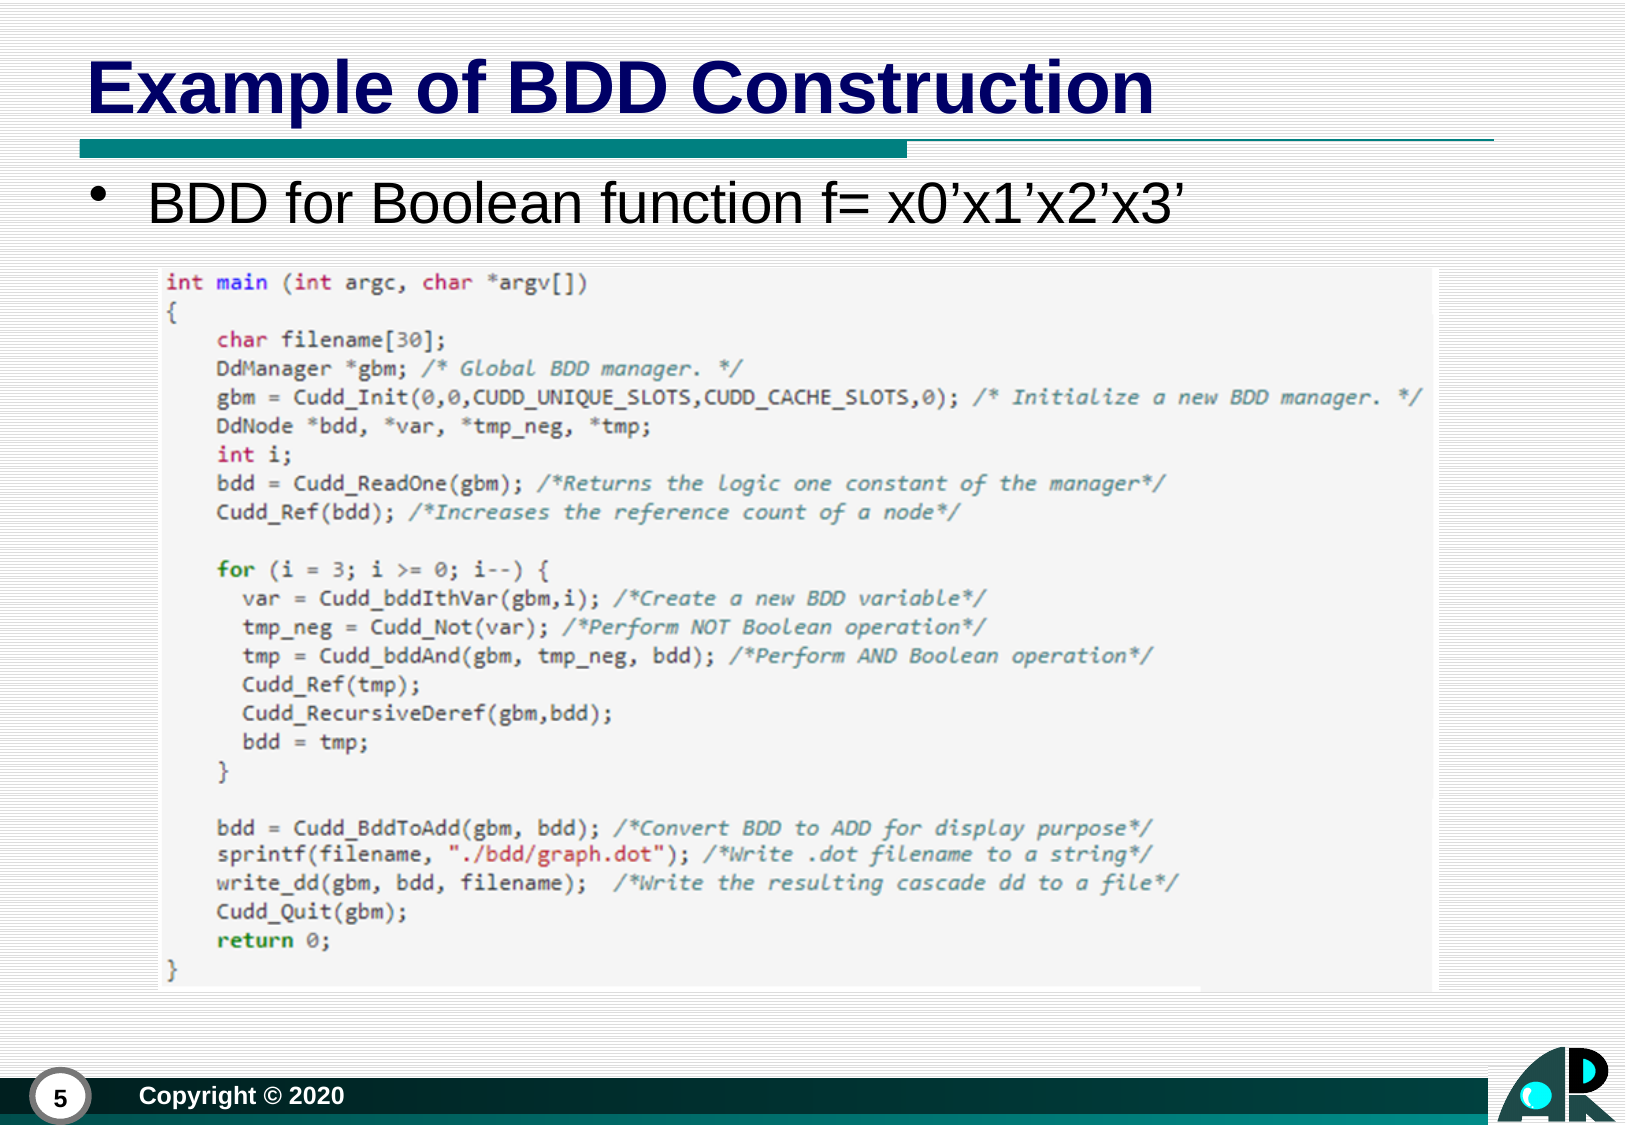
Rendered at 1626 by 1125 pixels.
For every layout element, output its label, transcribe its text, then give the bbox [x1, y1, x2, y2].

text_box BDD for Boolean function f= x0’x1’x2’x3’ [73, 158, 1524, 1043]
slide_number 5 [16, 1074, 105, 1100]
title Example of BDD Construction [71, 28, 1577, 137]
picture [1494, 1044, 1621, 1125]
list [158, 268, 1439, 993]
